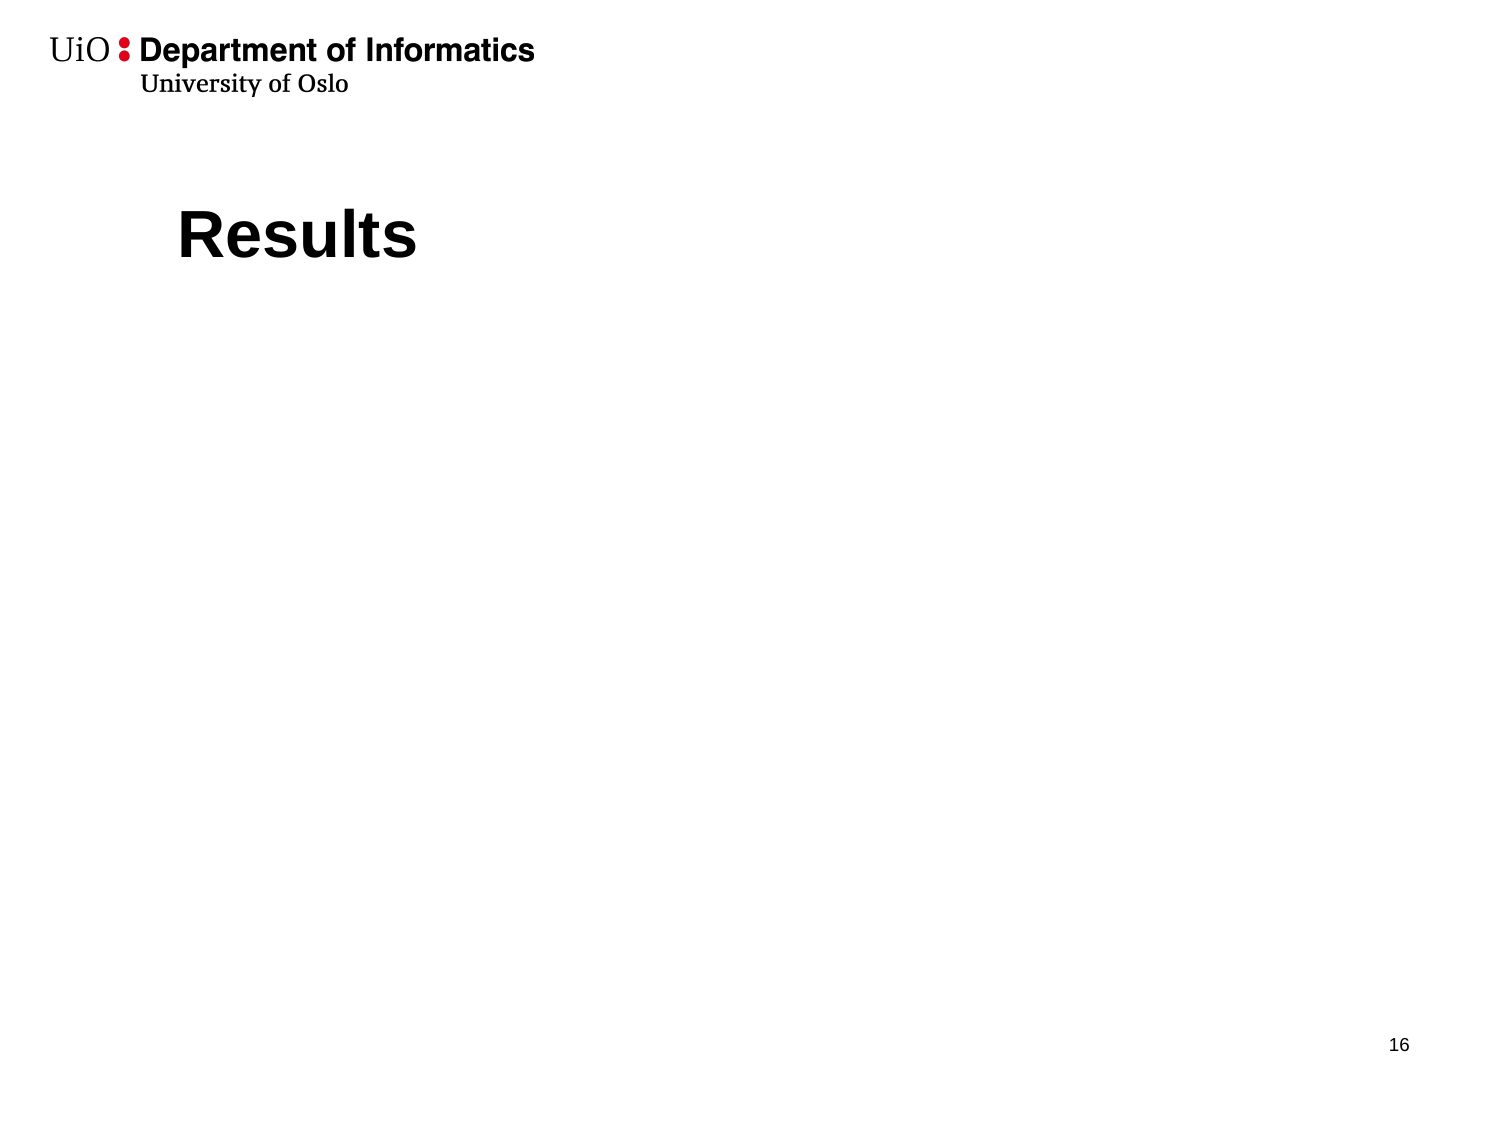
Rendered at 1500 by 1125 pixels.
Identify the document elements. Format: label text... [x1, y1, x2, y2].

slide_number 17 [1312, 1024, 1426, 1101]
title Results [162, 137, 1426, 326]
picture [50, 37, 534, 97]
